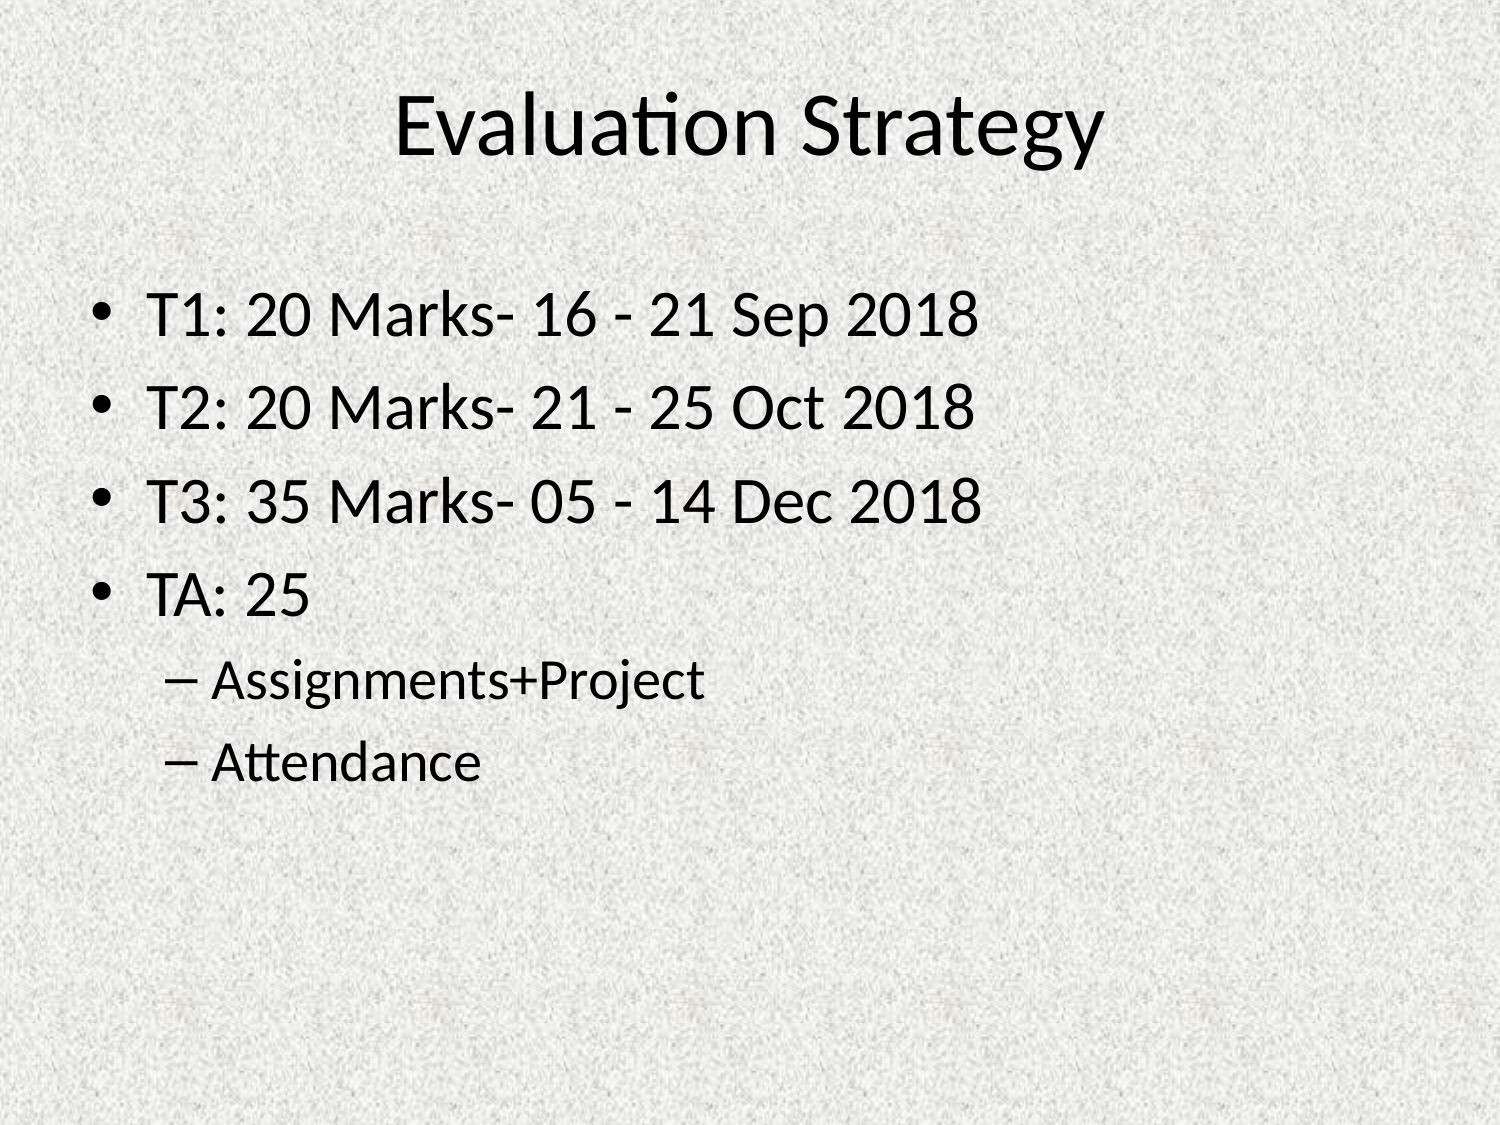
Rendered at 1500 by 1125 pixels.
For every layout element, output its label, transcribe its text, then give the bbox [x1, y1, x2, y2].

title Evaluation Strategy [75, 24, 1425, 213]
picture [0, 0, 1500, 1125]
list T1: 20 Marks- 16 - 21 Sep 2018 T2: 20 Marks- 21 - 25 Oct 2018 T3: 35 Marks- 05 - 14 Dec 2018 TA: 25 Assignments+Project Attendance [75, 262, 1425, 1005]
